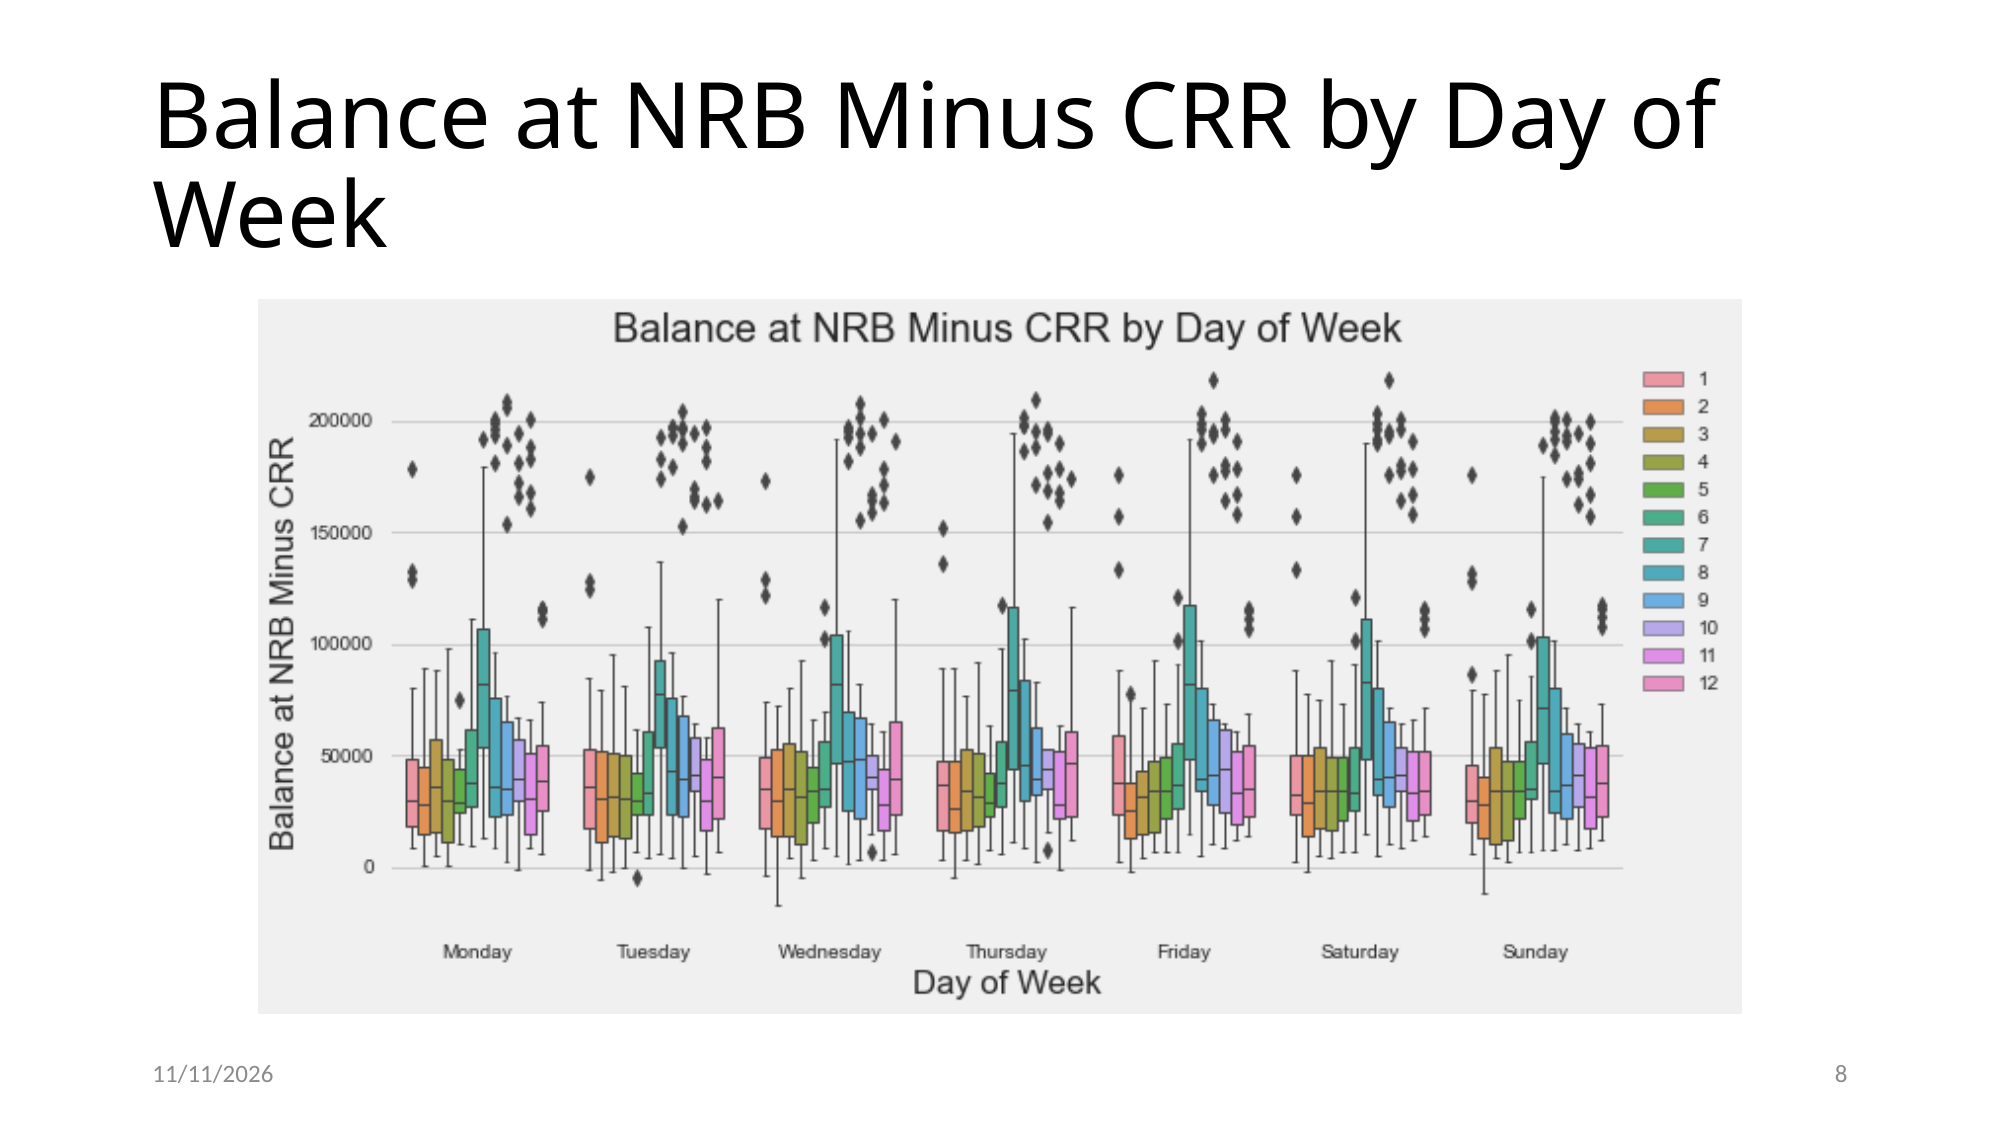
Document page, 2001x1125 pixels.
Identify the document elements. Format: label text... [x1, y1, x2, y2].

slide_number 8 [1412, 1042, 1863, 1103]
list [258, 299, 1742, 1014]
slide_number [137, 1042, 588, 1103]
title Balance at NRB Minus CRR by Day of Week [137, 59, 1863, 278]
